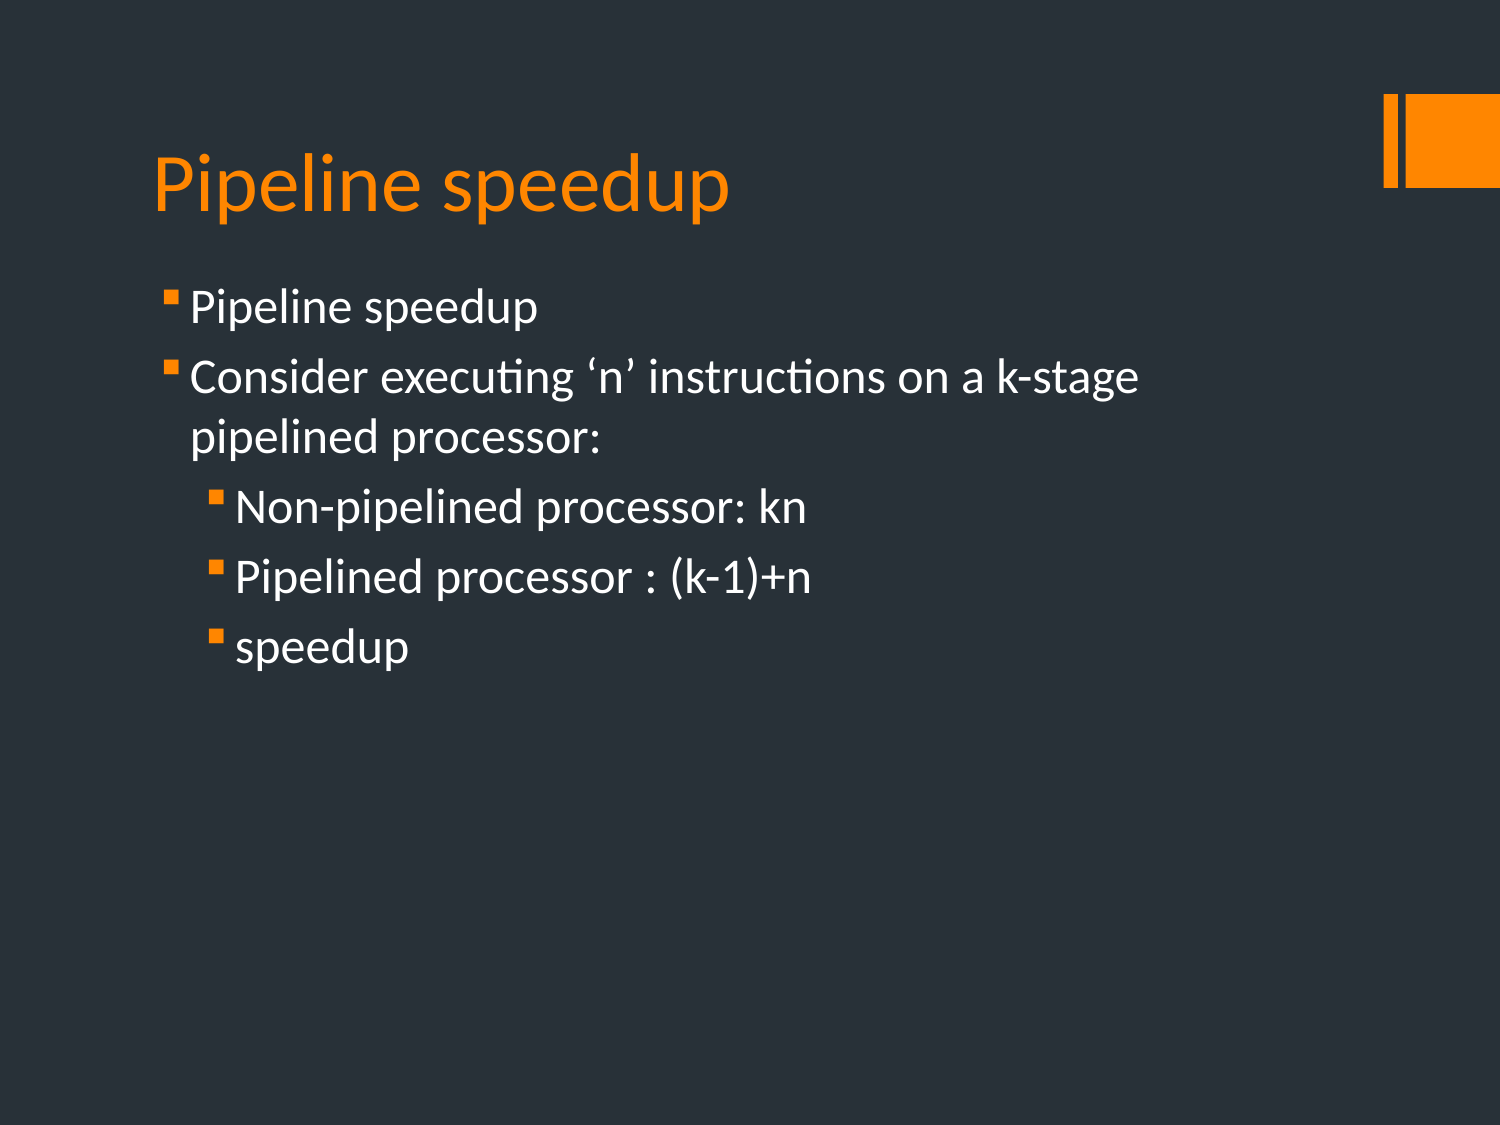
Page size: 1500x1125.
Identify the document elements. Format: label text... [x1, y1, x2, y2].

title Pipeline speedup [137, 45, 1338, 236]
